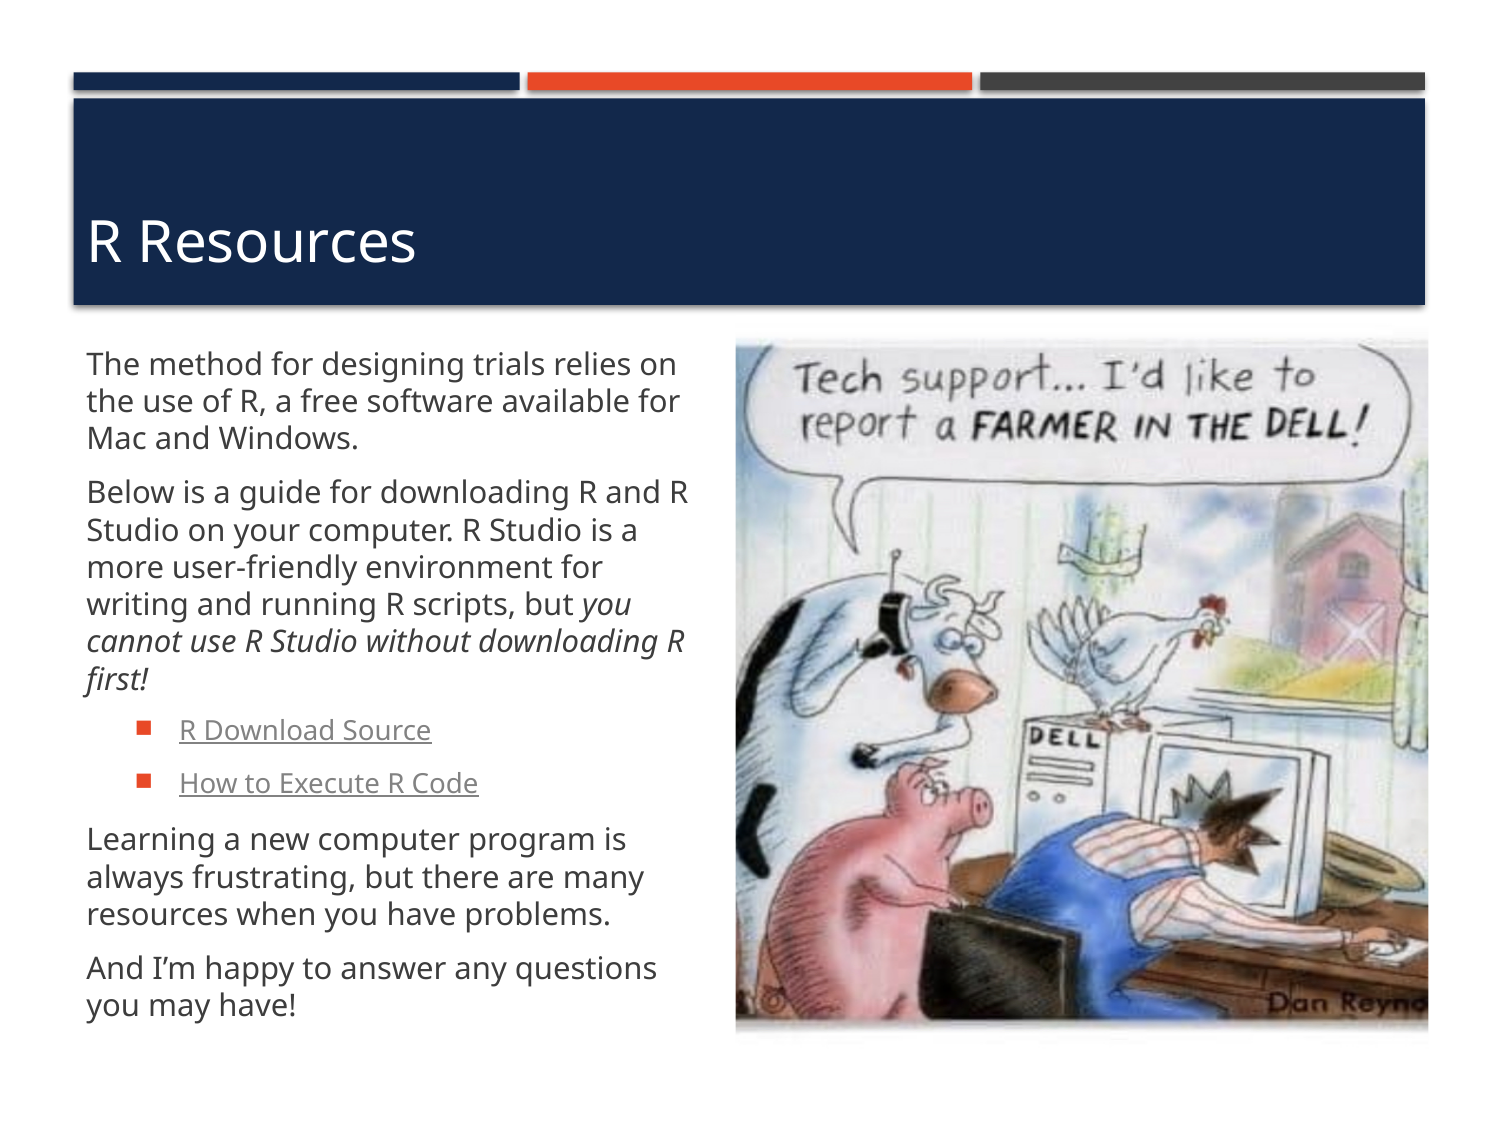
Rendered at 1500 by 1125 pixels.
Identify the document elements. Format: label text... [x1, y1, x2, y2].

picture [734, 314, 1429, 1055]
title R Resources [71, 115, 1429, 282]
list The method for designing trials relies on the use of R, a free software available for Mac and Windows. Below is a guide for downloading R and R Studio on your computer. R Studio is a more user-friendly environment for writing and running R scripts, but you cannot use R Studio without downloading R first! R Download Source How to Execute R Code Learning a new computer program is always frustrating, but there are many resources when you have problems. And I’m happy to answer any questions you may have! [71, 335, 708, 1031]
